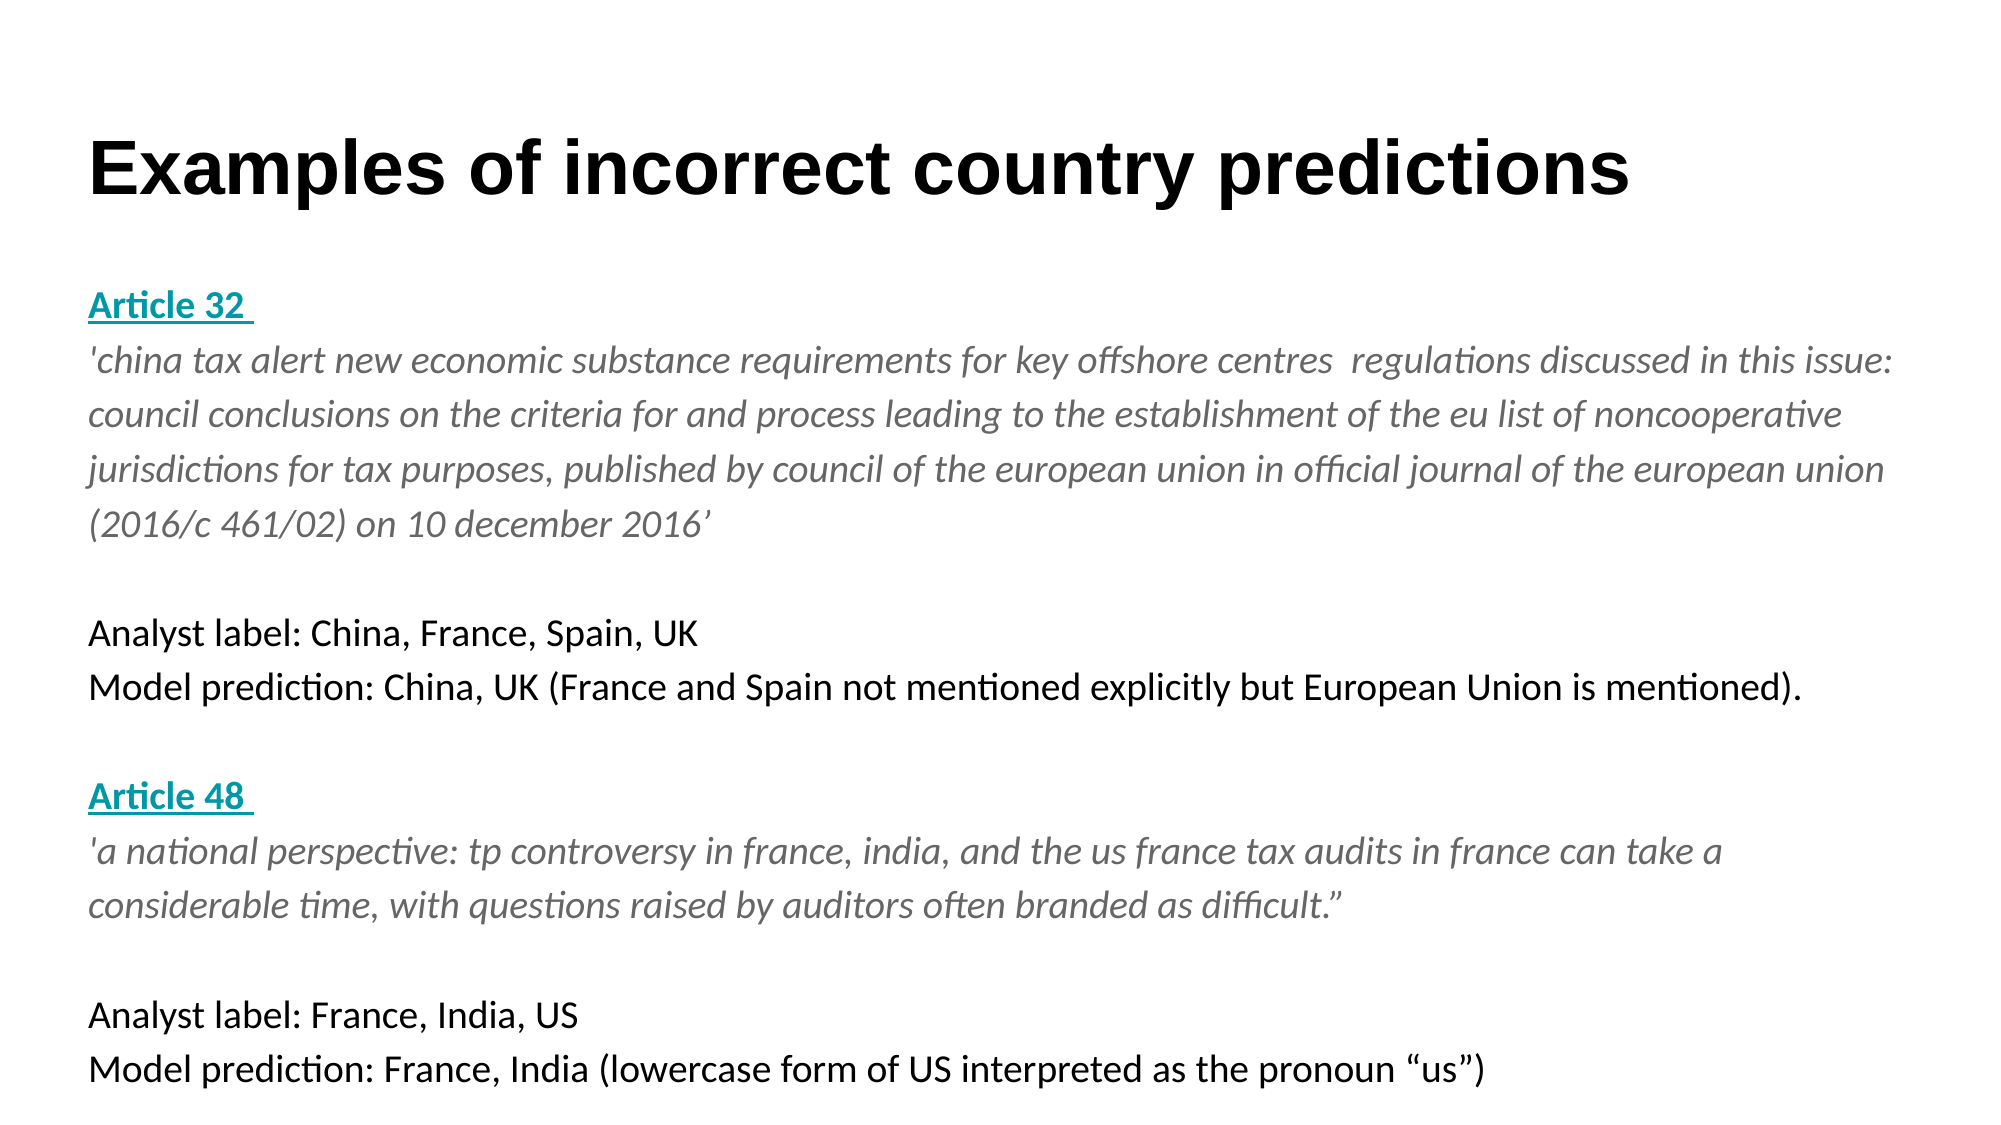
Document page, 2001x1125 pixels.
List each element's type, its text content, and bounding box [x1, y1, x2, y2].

list Article 32 'china tax alert new economic substance requirements for key offshore centres regulations discussed in this issue: council conclusions on the criteria for and process leading to the establishment of the eu list of noncooperative jurisdictions for tax purposes, published by council of the european union in official journal of the european union (2016/c 461/02) on 10 december 2016’ Analyst label: China, France, Spain, UK Model prediction: China, UK (France and Spain not mentioned explicitly but European Union is mentioned). Article 48 'a national perspective: tp controversy in france, india, and the us france tax audits in france can take a considerable time, with questions raised by auditors often branded as difficult.” Analyst label: France, India, US Model prediction: France, India (lowercase form of US interpreted as the pronoun “us”) [68, 252, 1932, 1000]
title Examples of incorrect country predictions [68, 97, 1932, 223]
